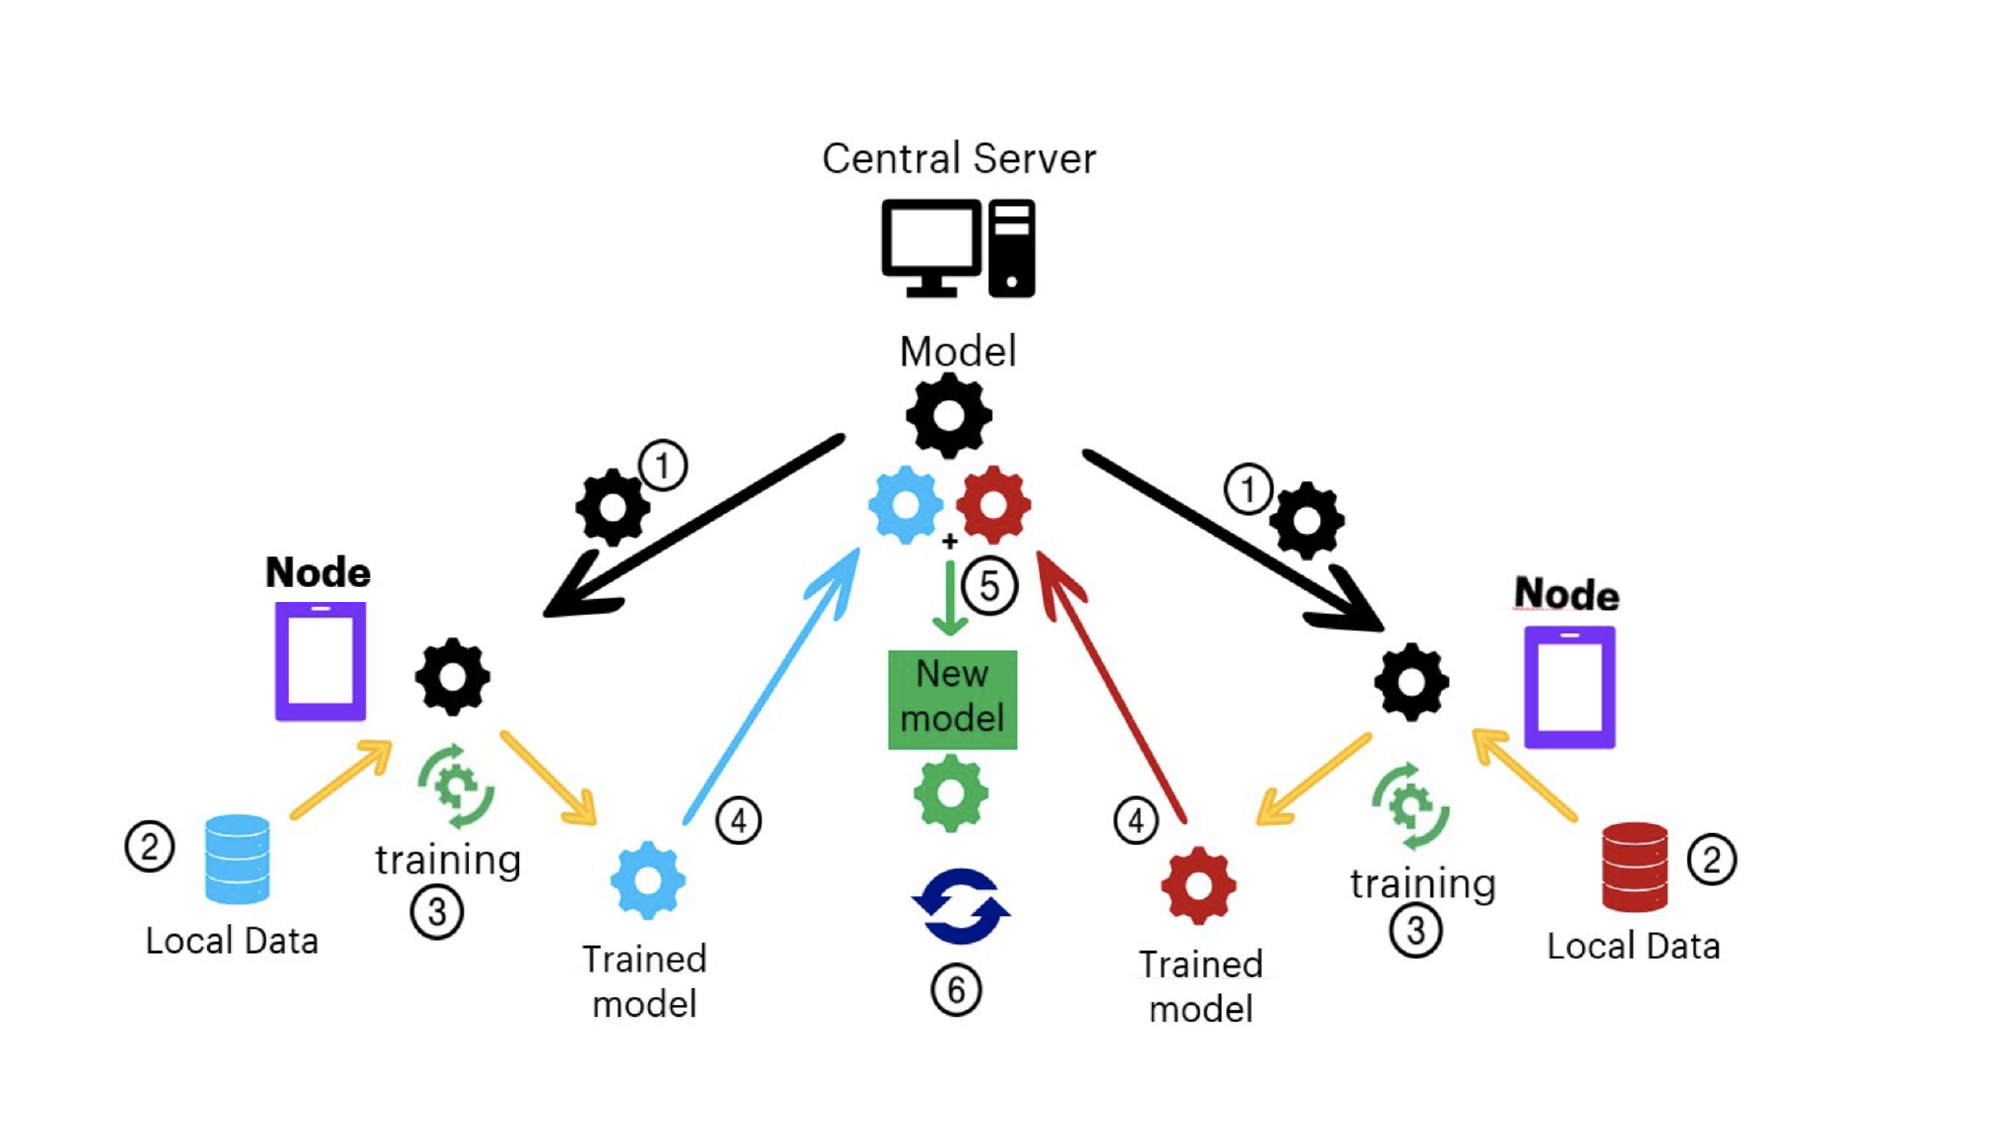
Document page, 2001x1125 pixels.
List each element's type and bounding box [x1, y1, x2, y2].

picture [27, 70, 1973, 1055]
